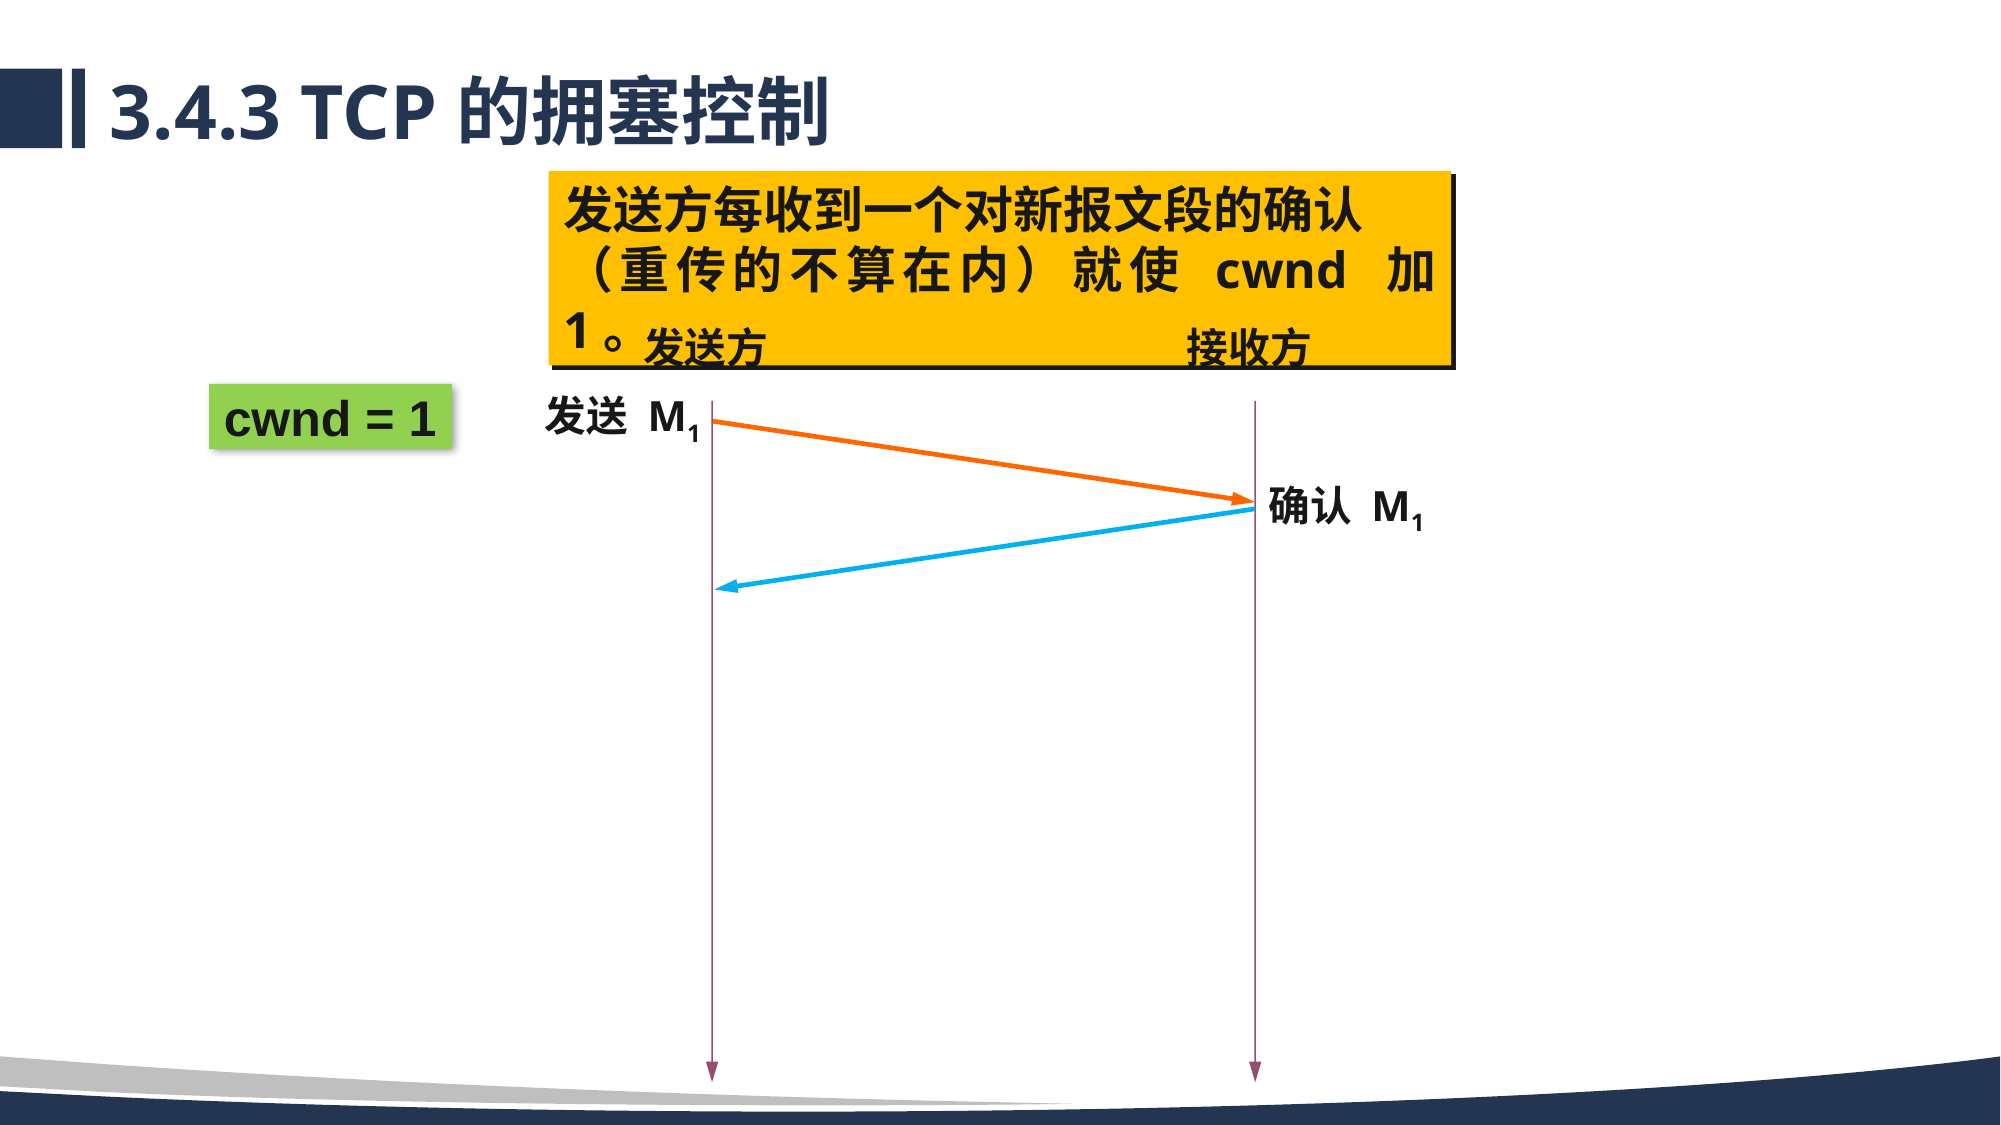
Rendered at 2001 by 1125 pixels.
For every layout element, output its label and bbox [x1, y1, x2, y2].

text_box [530, 382, 1440, 1083]
text_box [548, 170, 1452, 380]
title [94, 66, 1592, 164]
text_box [209, 383, 452, 450]
